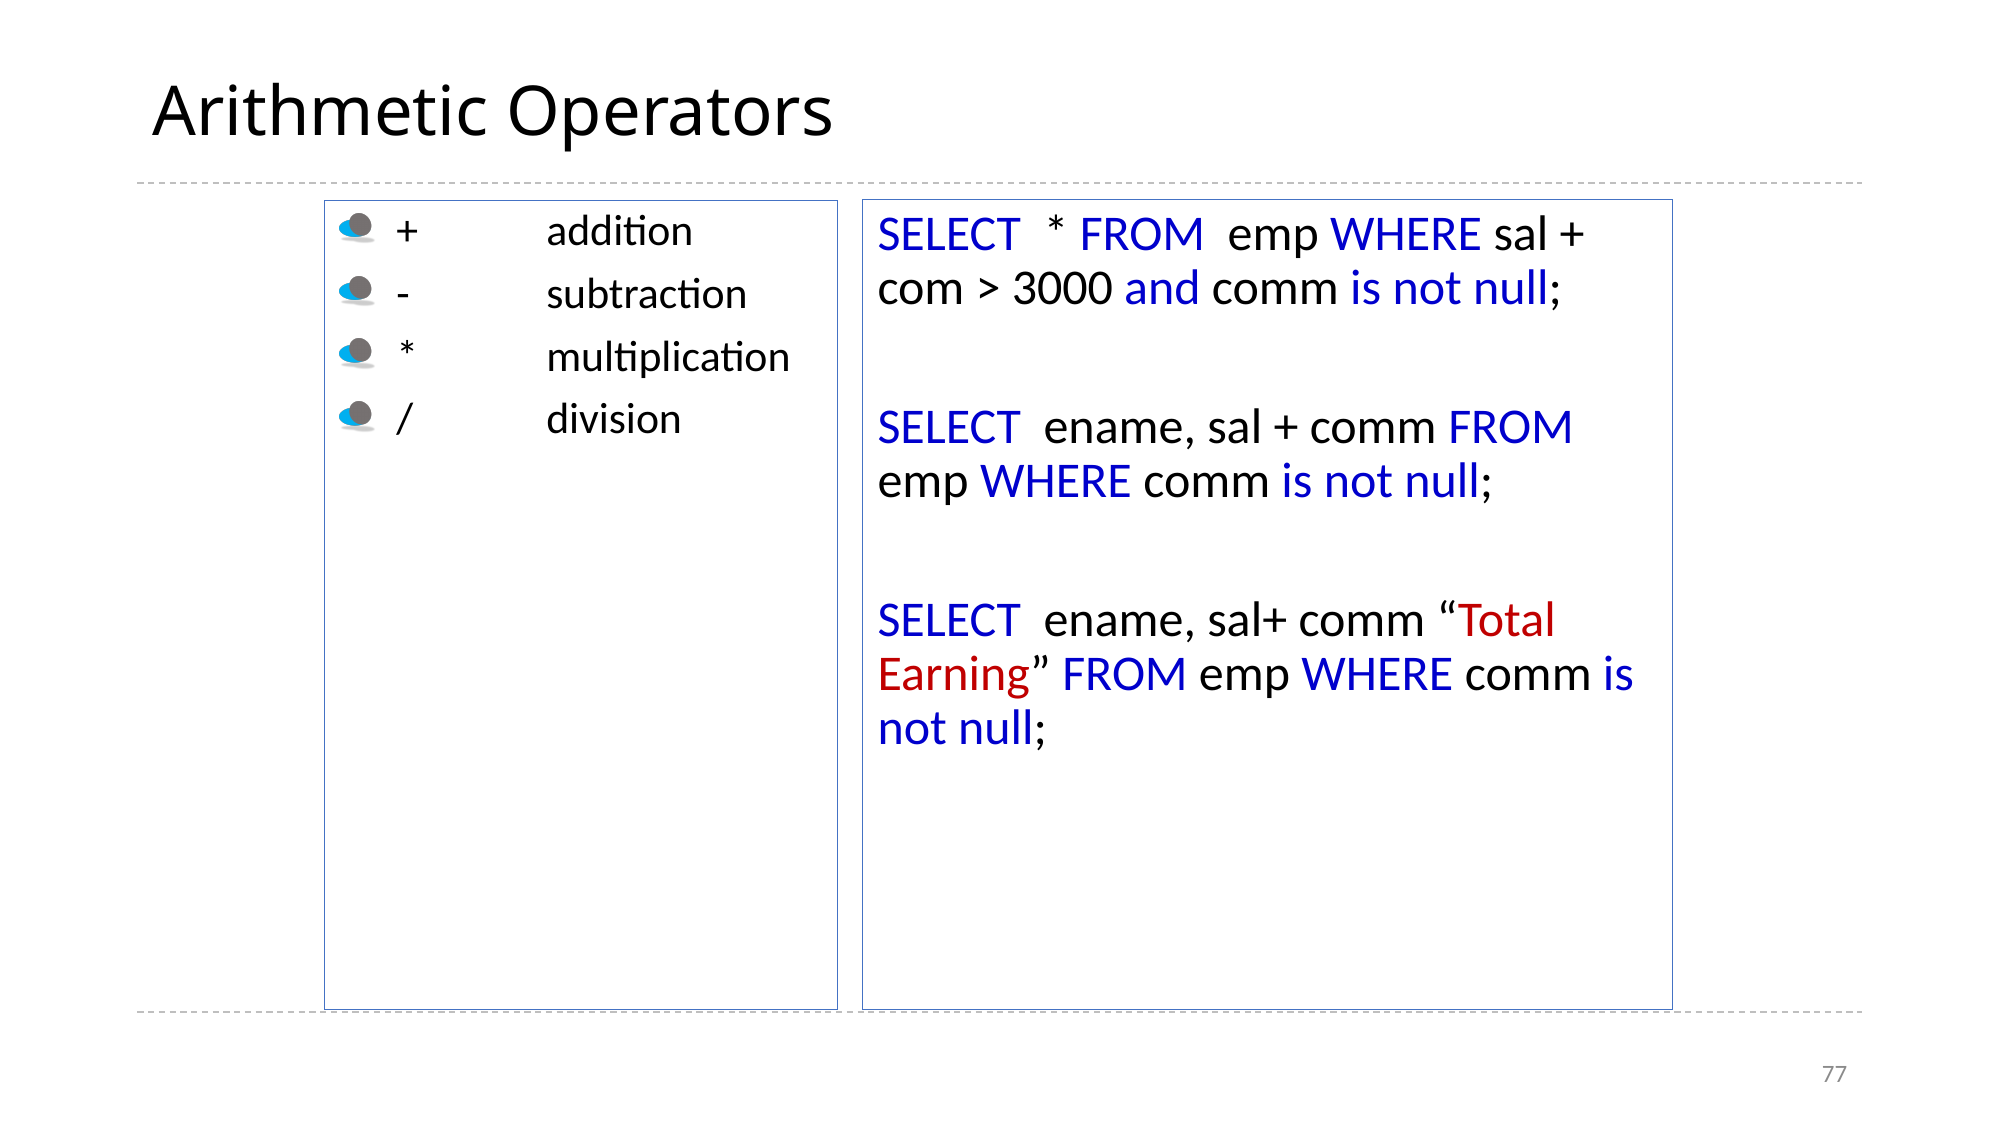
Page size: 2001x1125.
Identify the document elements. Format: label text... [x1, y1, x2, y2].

picture [339, 401, 376, 433]
slide_number 77 [1412, 1042, 1863, 1103]
picture [339, 213, 376, 244]
list + addition - subtraction * multiplication / division [324, 200, 838, 1010]
list SELECT * FROM emp WHERE sal + com > 3000 and comm is not null; SELECT ename, sal + comm FROM emp WHERE comm is not null; SELECT ename, sal+ comm “Total Earning” FROM emp WHERE comm is not null; [862, 199, 1673, 1010]
title Arithmetic Operators [137, 44, 1863, 183]
picture [339, 338, 376, 370]
picture [339, 276, 376, 307]
